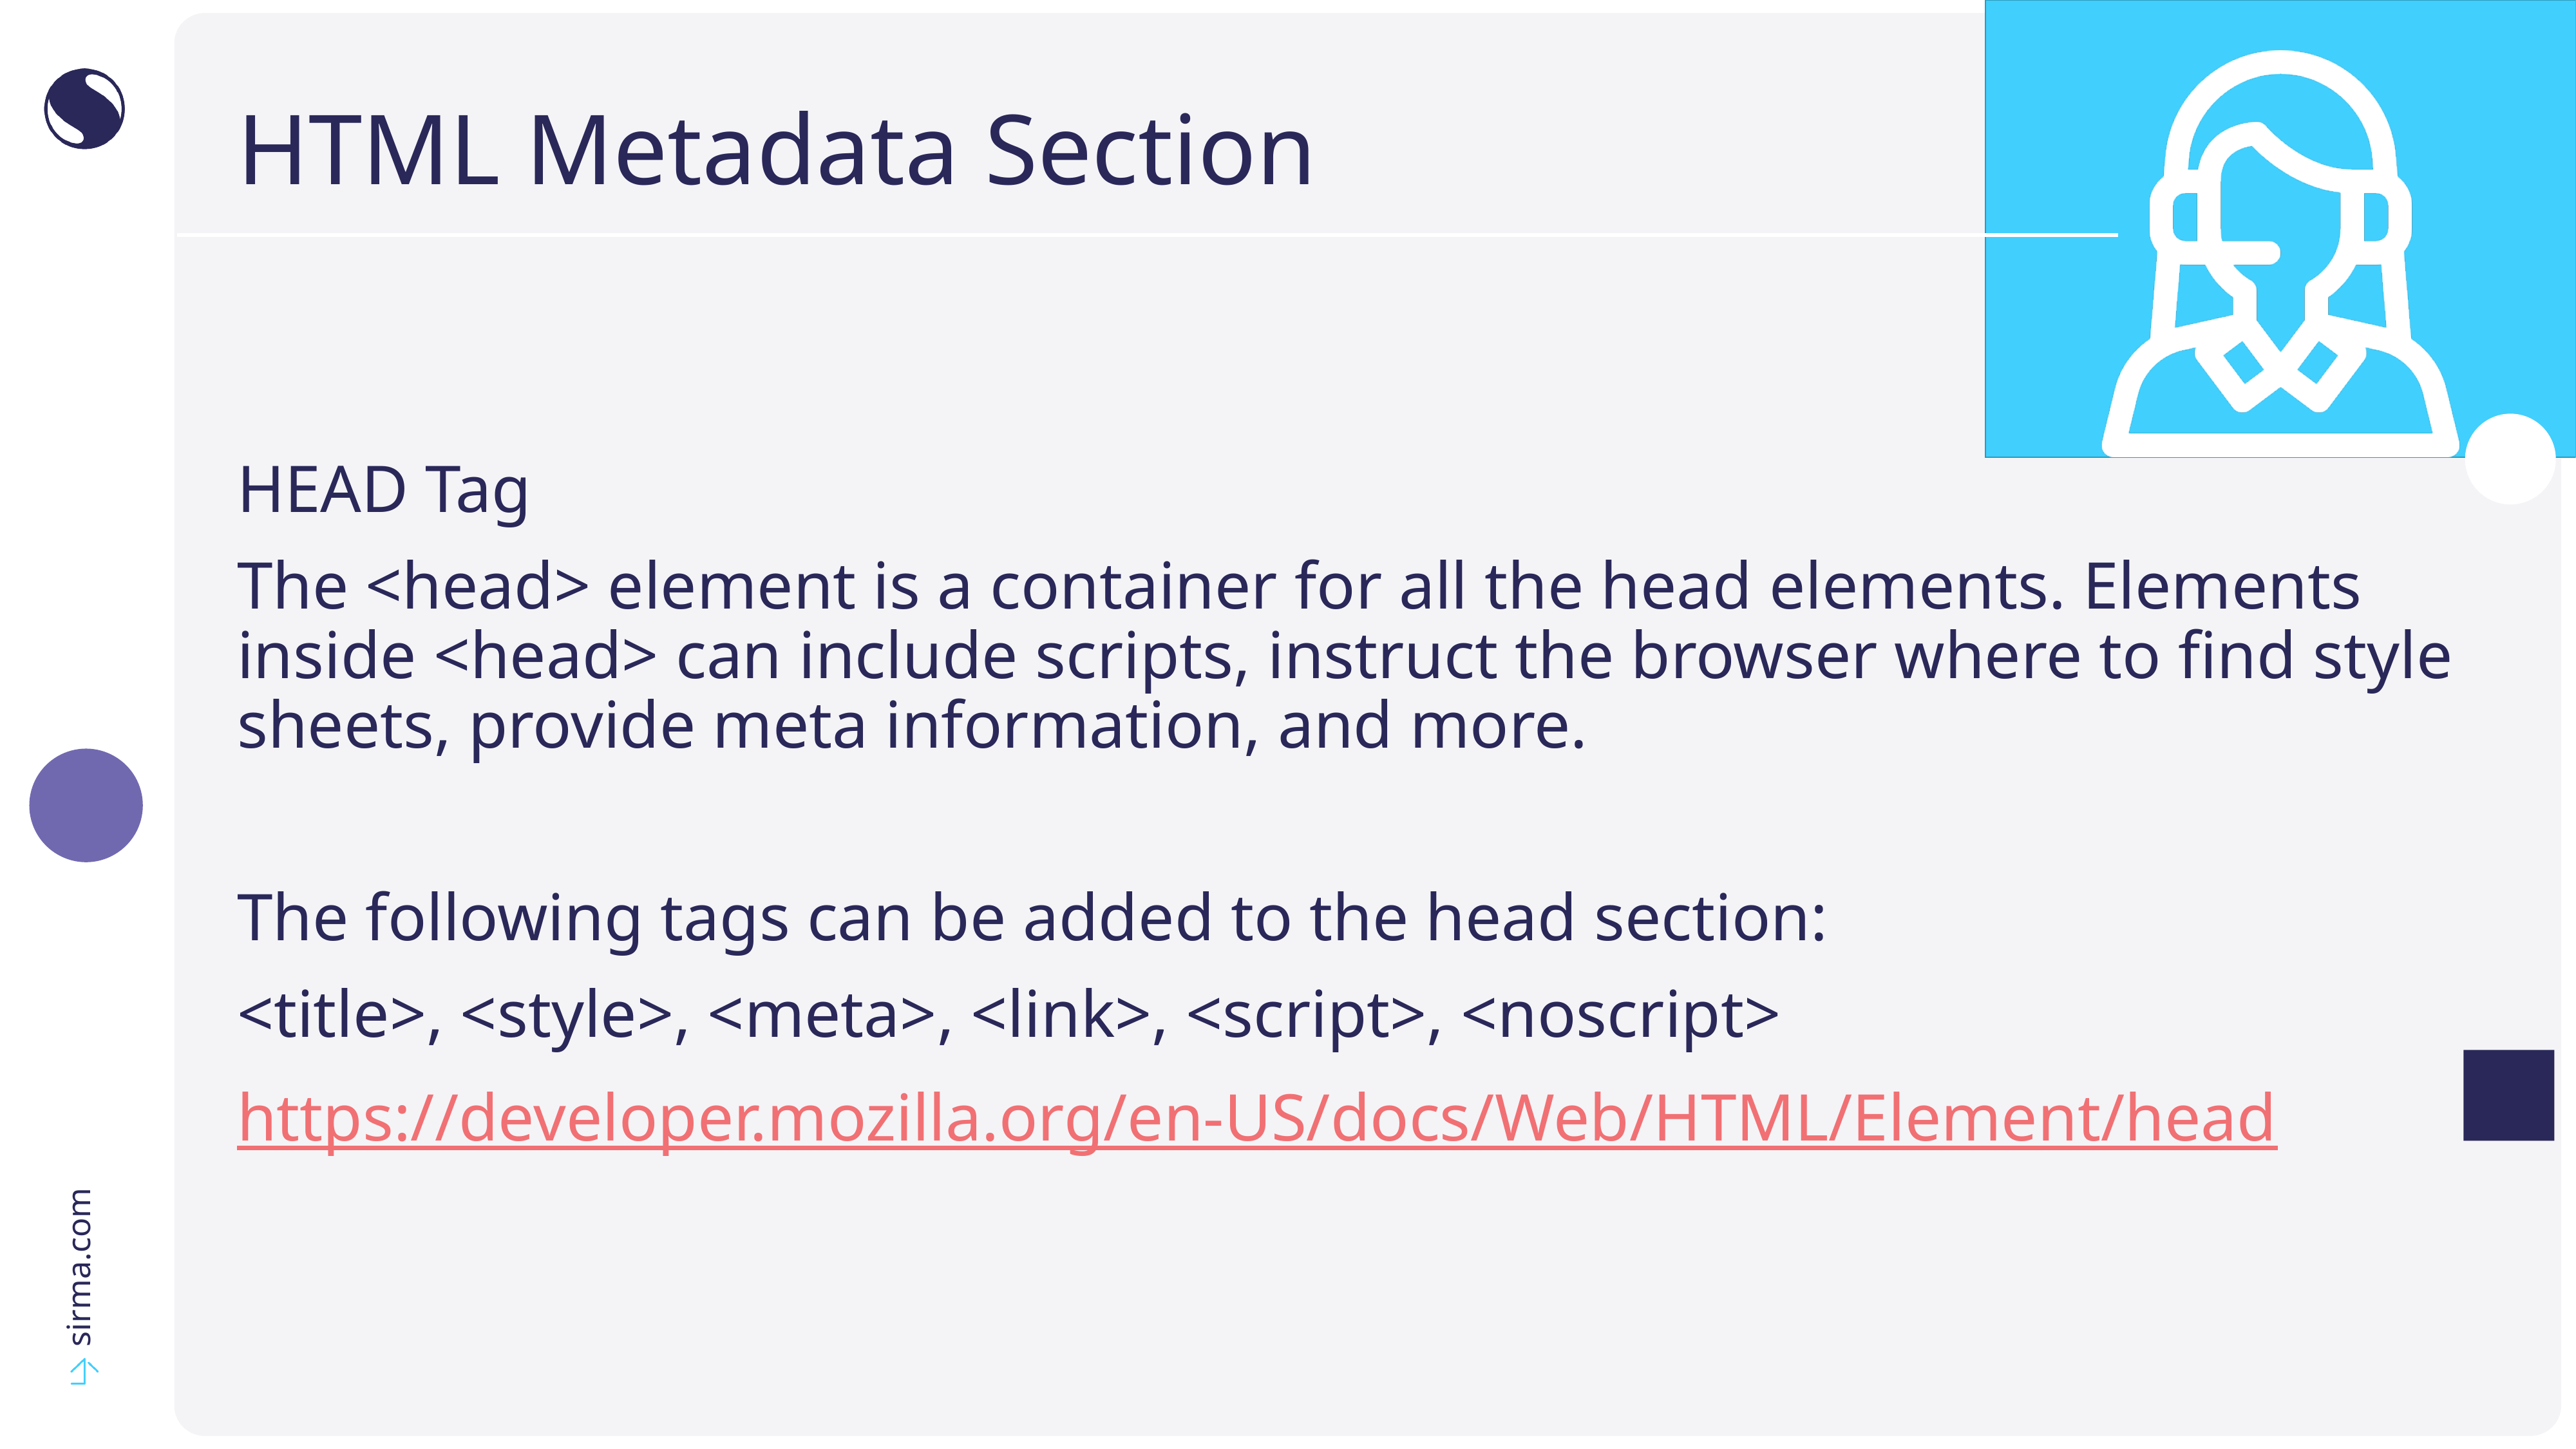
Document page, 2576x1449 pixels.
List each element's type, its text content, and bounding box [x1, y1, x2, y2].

picture [44, 68, 125, 149]
picture [2077, 50, 2485, 451]
picture [70, 1358, 99, 1385]
title HTML Metadata Section [227, 77, 2118, 230]
list HEAD Tag The <head> element is a container for all the head elements. Elements inside <head> can include scripts, instruct the browser where to find style sheets, provide meta information, and more. The following tags can be added to the head section: <title>, <style>, <meta>, <link>, <script>, <noscript> https://developer.mozilla.org/en-US/docs/Web/HTML/Element/head [227, 451, 2477, 1342]
